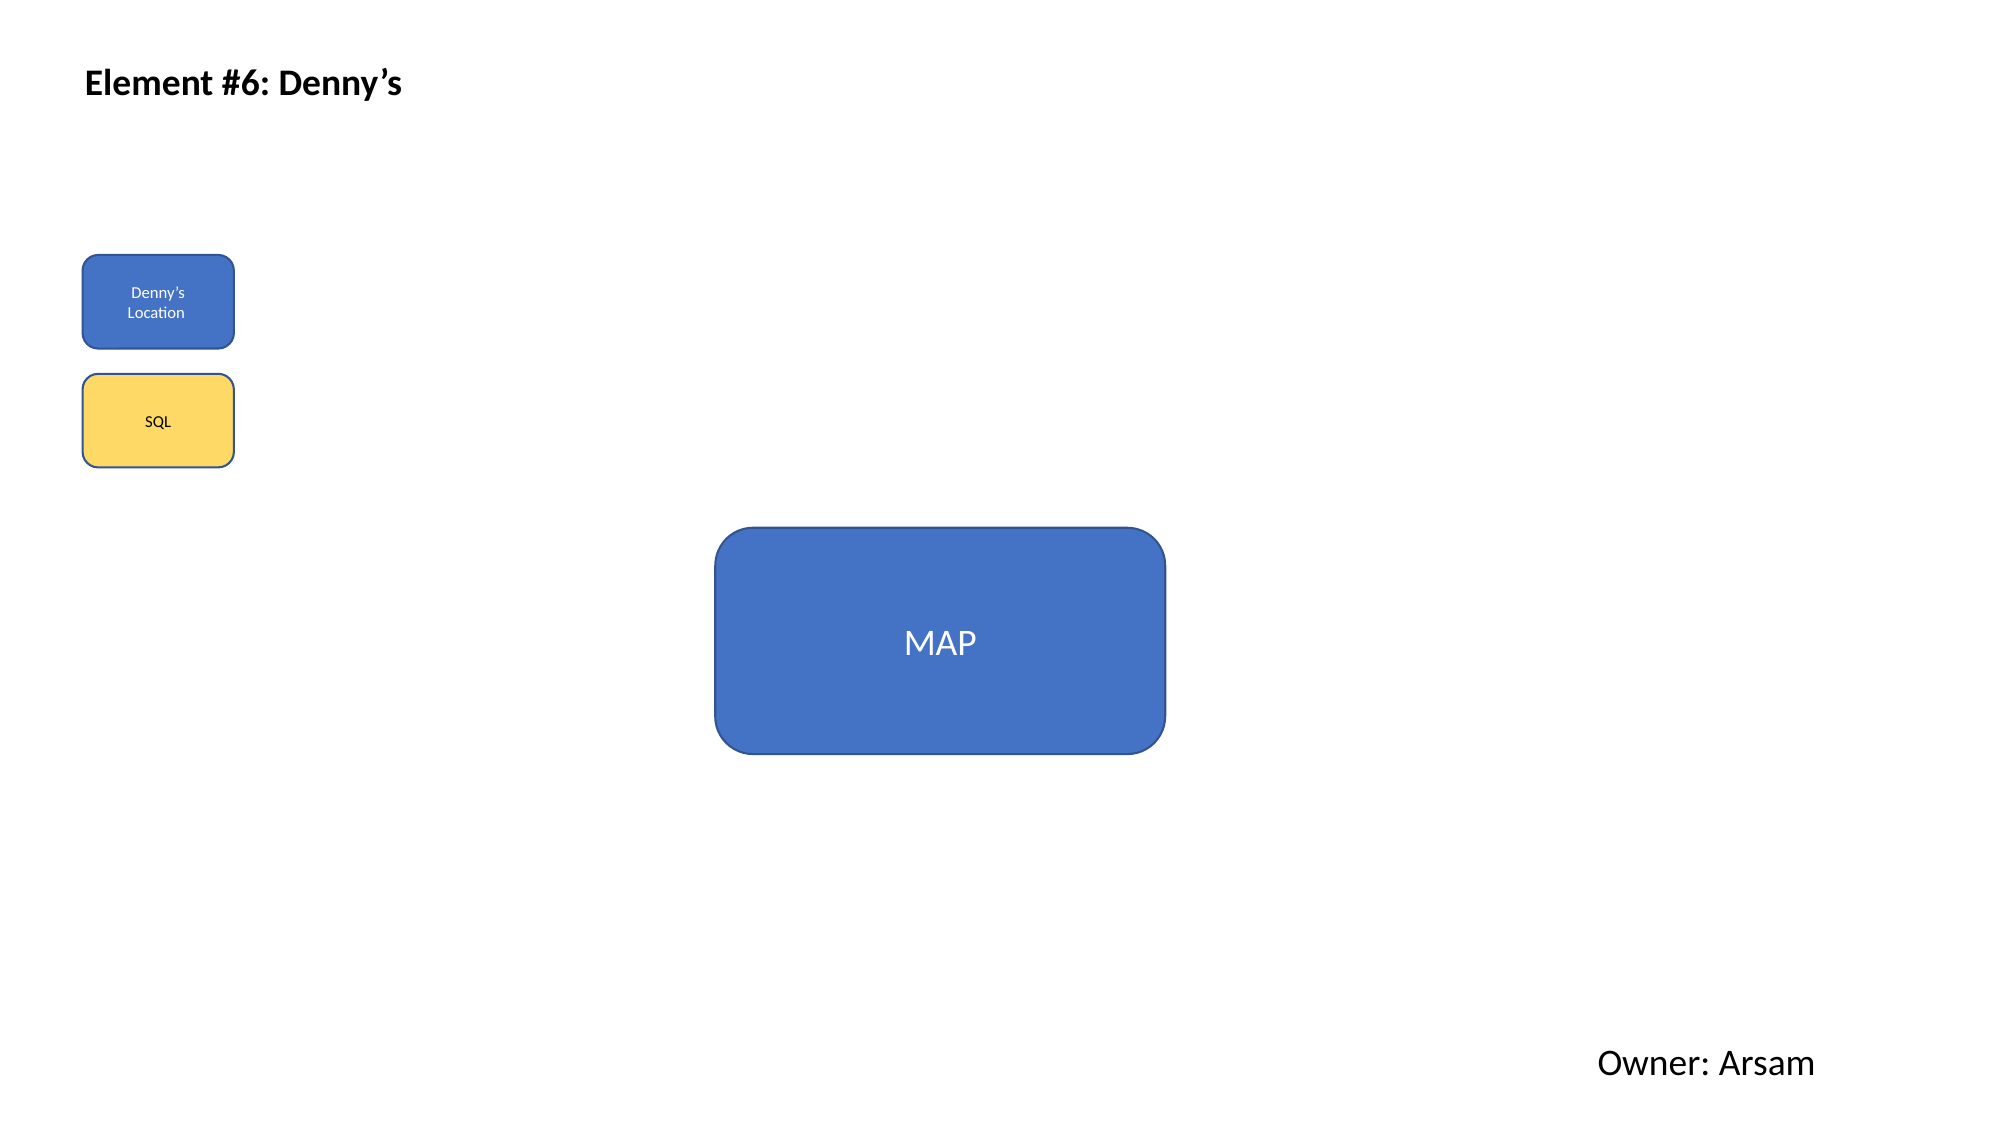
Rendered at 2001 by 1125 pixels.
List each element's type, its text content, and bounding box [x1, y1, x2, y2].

text_box Owner: Arsam [1582, 1030, 1956, 1091]
text_box Denny’s Location [81, 253, 235, 350]
text_box SQL [81, 372, 235, 469]
text_box Element #6: Denny’s [70, 50, 796, 111]
text_box MAP [714, 526, 1167, 756]
